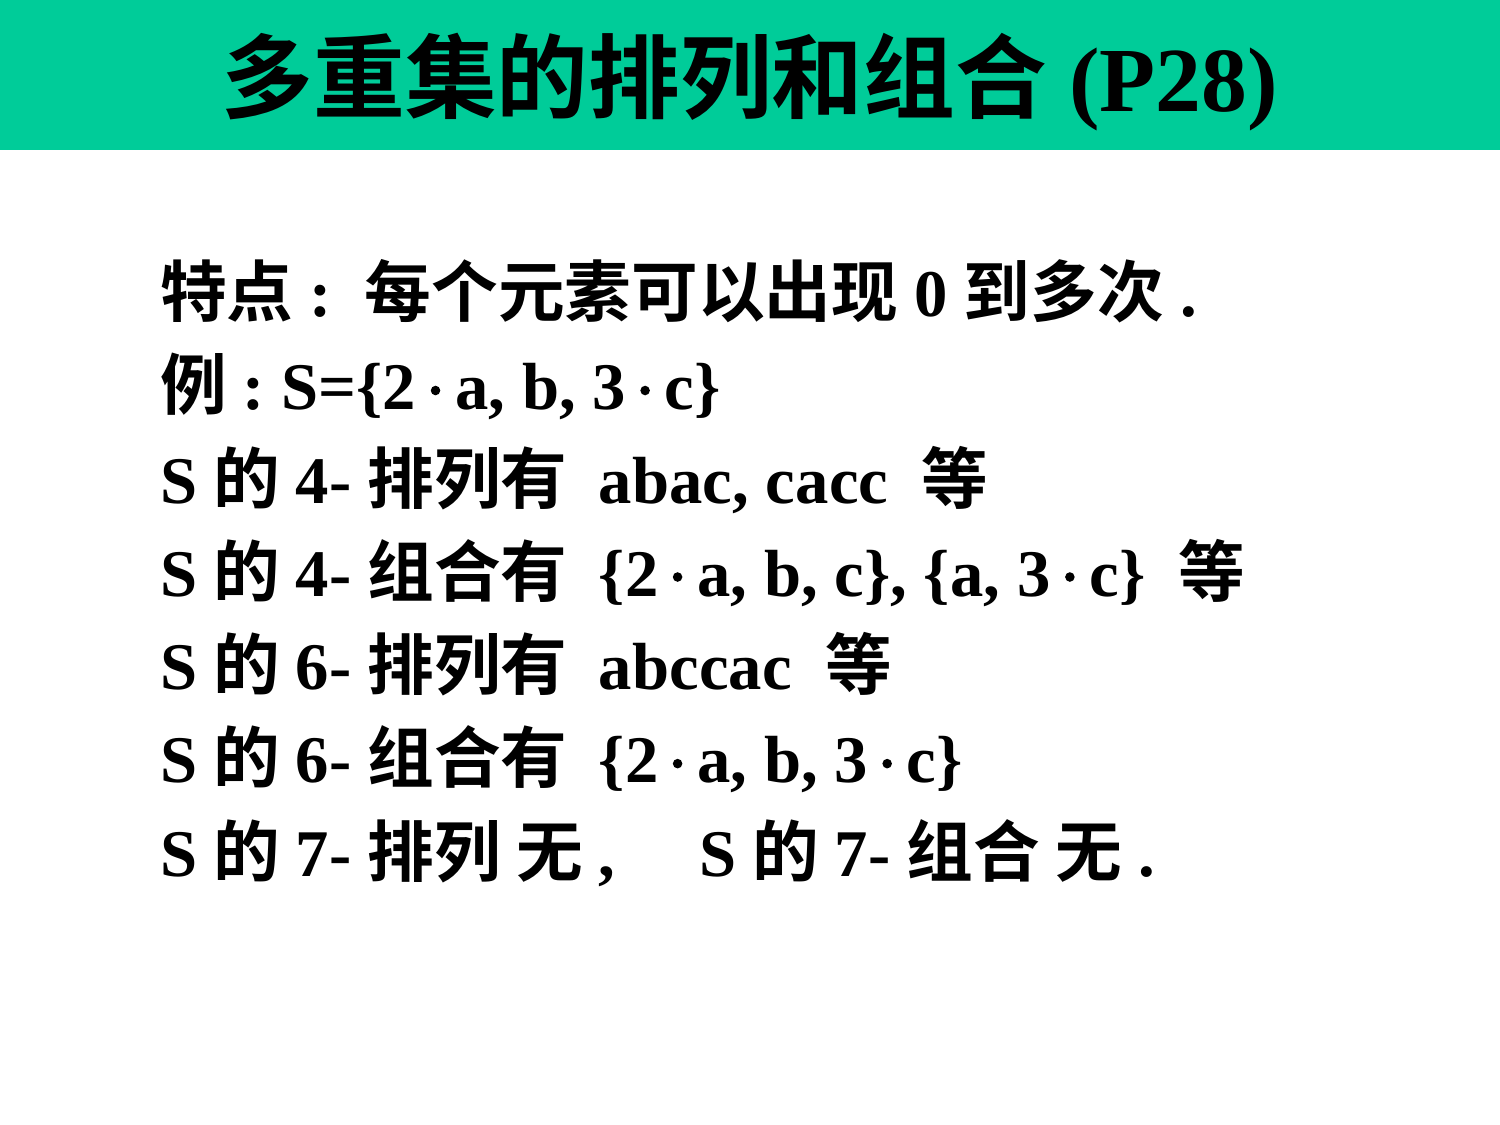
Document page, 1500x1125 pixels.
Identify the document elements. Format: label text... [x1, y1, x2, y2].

title 多重集的排列和组合(P28) [0, 0, 1500, 150]
text_box 特点: 每个元素可以出现0到多次. 例: S={2a, b, 3c} S的4-排列有 abac, cacc 等 S的4-组合有 {2a, b, c}, {a, 3c} 等 S的6-排列有 abccac 等 S的6-组合有 {2a, b, 3c} S的7-排列 无, S的7-组合 无. [145, 242, 1260, 897]
